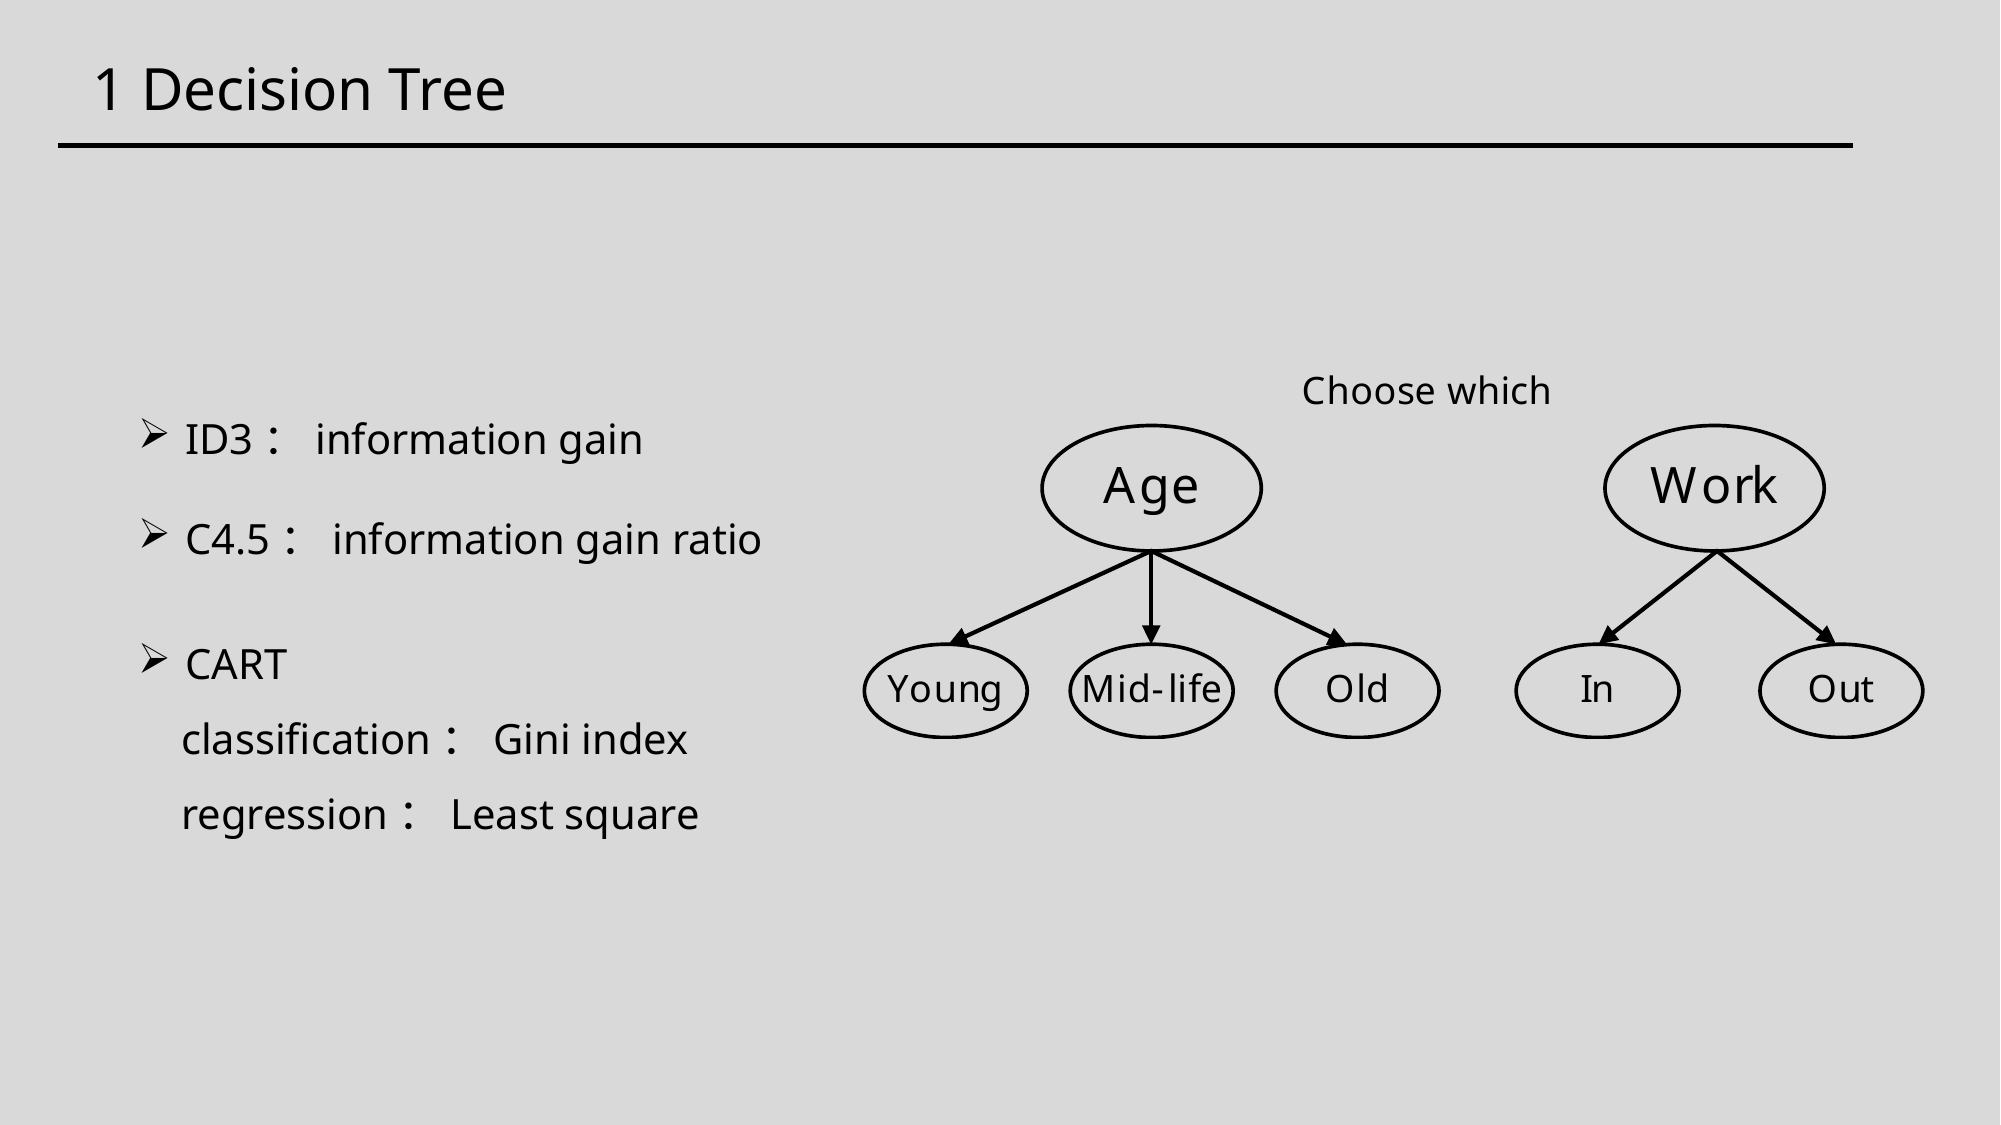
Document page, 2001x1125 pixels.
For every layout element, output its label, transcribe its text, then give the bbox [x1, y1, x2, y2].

picture [860, 352, 1925, 739]
text_box 1 Decision Tree [57, 45, 543, 130]
text_box ID3：information gain C4.5：information gain ratio CART classification：Gini index regression：Least square [123, 405, 778, 846]
